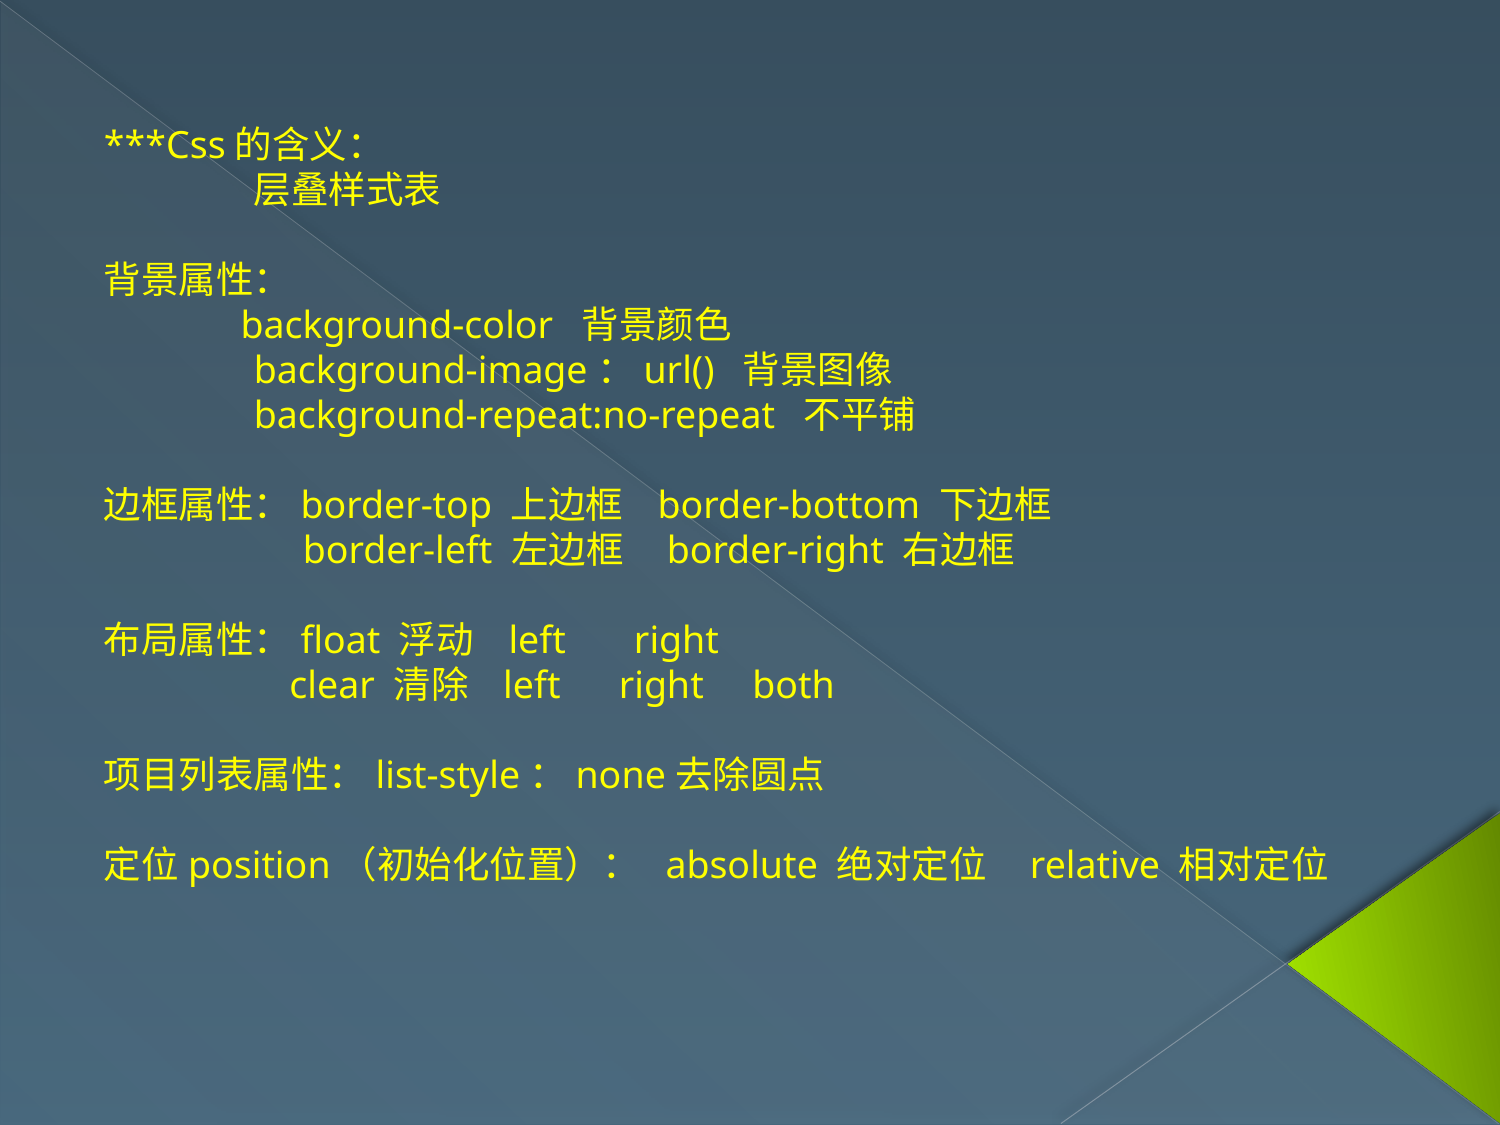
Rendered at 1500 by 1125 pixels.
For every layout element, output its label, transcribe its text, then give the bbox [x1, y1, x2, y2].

text_box ***Css的含义： 层叠样式表 背景属性： background-color 背景颜色 background-image：url() 背景图像 background-repeat:no-repeat 不平铺 边框属性：border-top 上边框 border-bottom 下边框 border-left 左边框 border-right 右边框 布局属性：float 浮动 left right clear 清除 left right both 项目列表属性：list-style：none去除圆点 定位position（初始化位置）： absolute 绝对定位 relative 相对定位 [89, 113, 1344, 1074]
